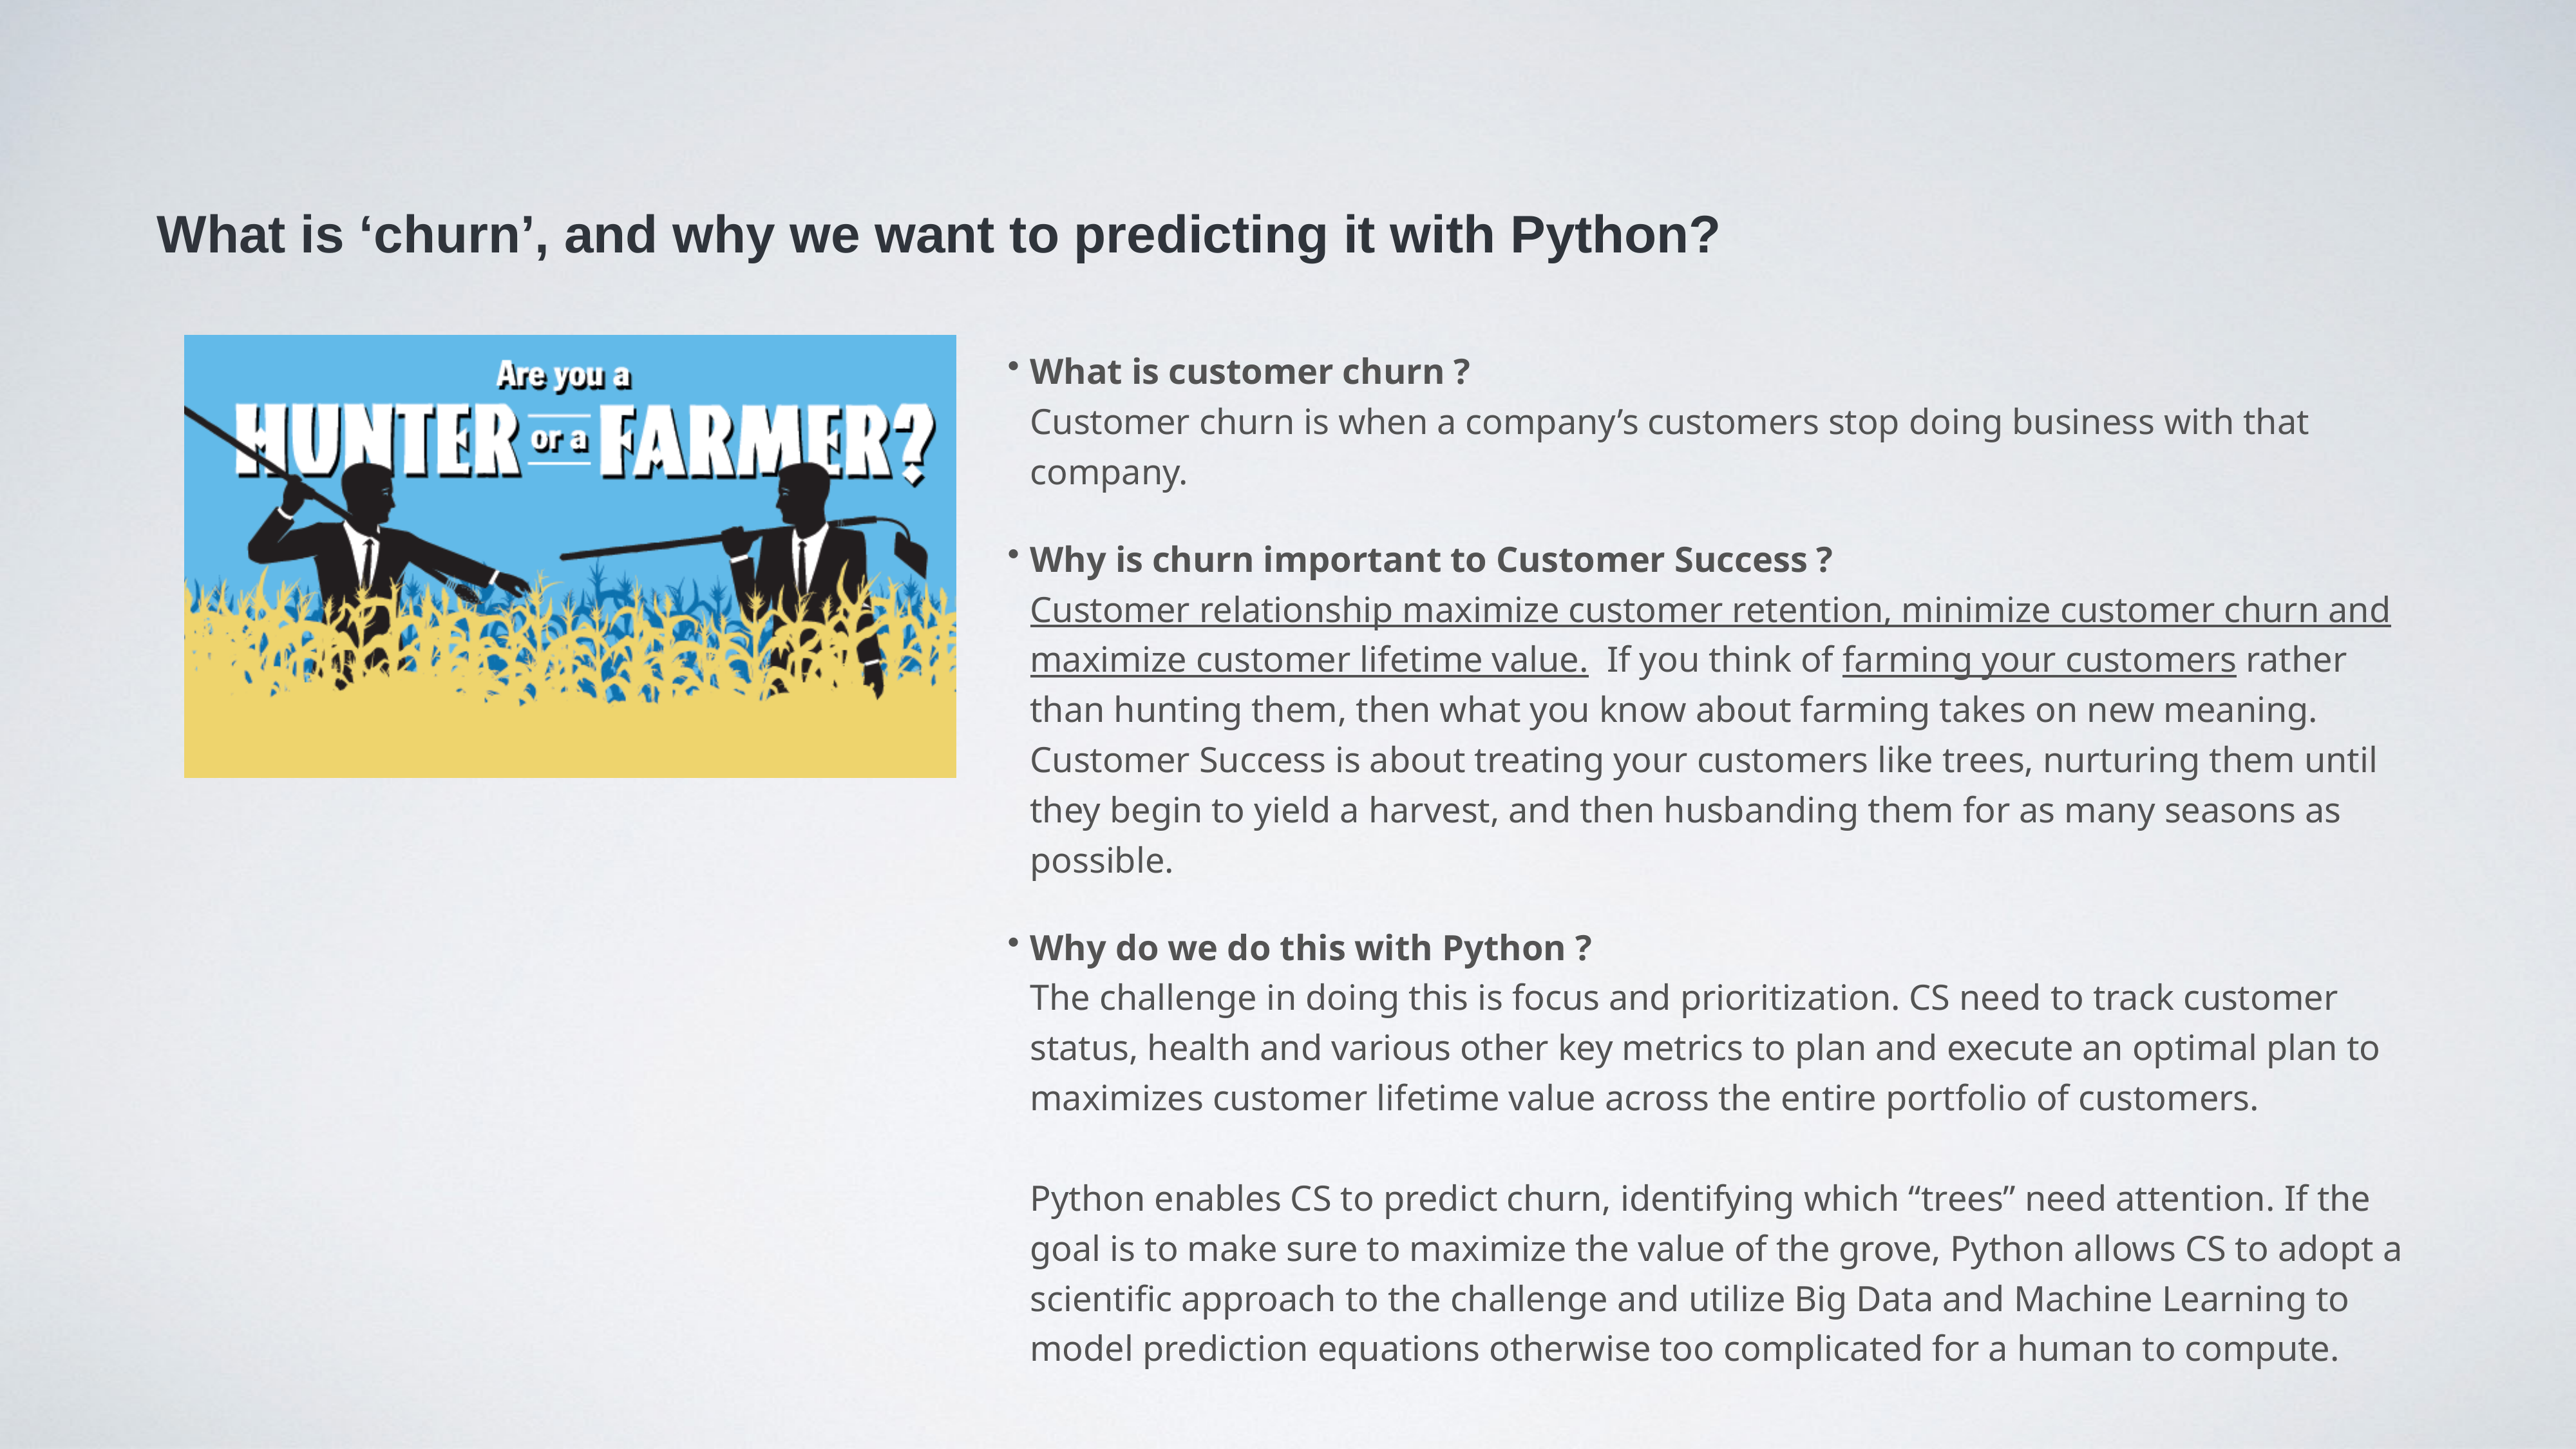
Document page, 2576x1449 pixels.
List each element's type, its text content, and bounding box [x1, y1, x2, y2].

text_box What is customer churn ? Customer churn is when a company’s customers stop doing business with that company. Why is churn important to Customer Success ? Customer relationship maximize customer retention, minimize customer churn and maximize customer lifetime value. If you think of farming your customers rather than hunting them, then what you know about farming takes on new meaning. Customer Success is about treating your customers like trees, nurturing them until they begin to yield a harvest, and then husbanding them for as many seasons as possible. Why do we do this with Python ? The challenge in doing this is focus and prioritization. CS need to track customer status, health and various other key metrics to plan and execute an optimal plan to maximizes customer lifetime value across the entire portfolio of customers. Python enables CS to predict churn, identifying which “trees” need attention. If the goal is to make sure to maximize the value of the grove, Python allows CS to adopt a scientific approach to the challenge and utilize Big Data and Machine Learning to model prediction equations otherwise too complicated for a human to compute. [999, 333, 2426, 1390]
picture [0, 0, 2576, 1449]
text_box What is ‘churn’, and why we want to predicting it with Python? [149, 149, 1891, 271]
